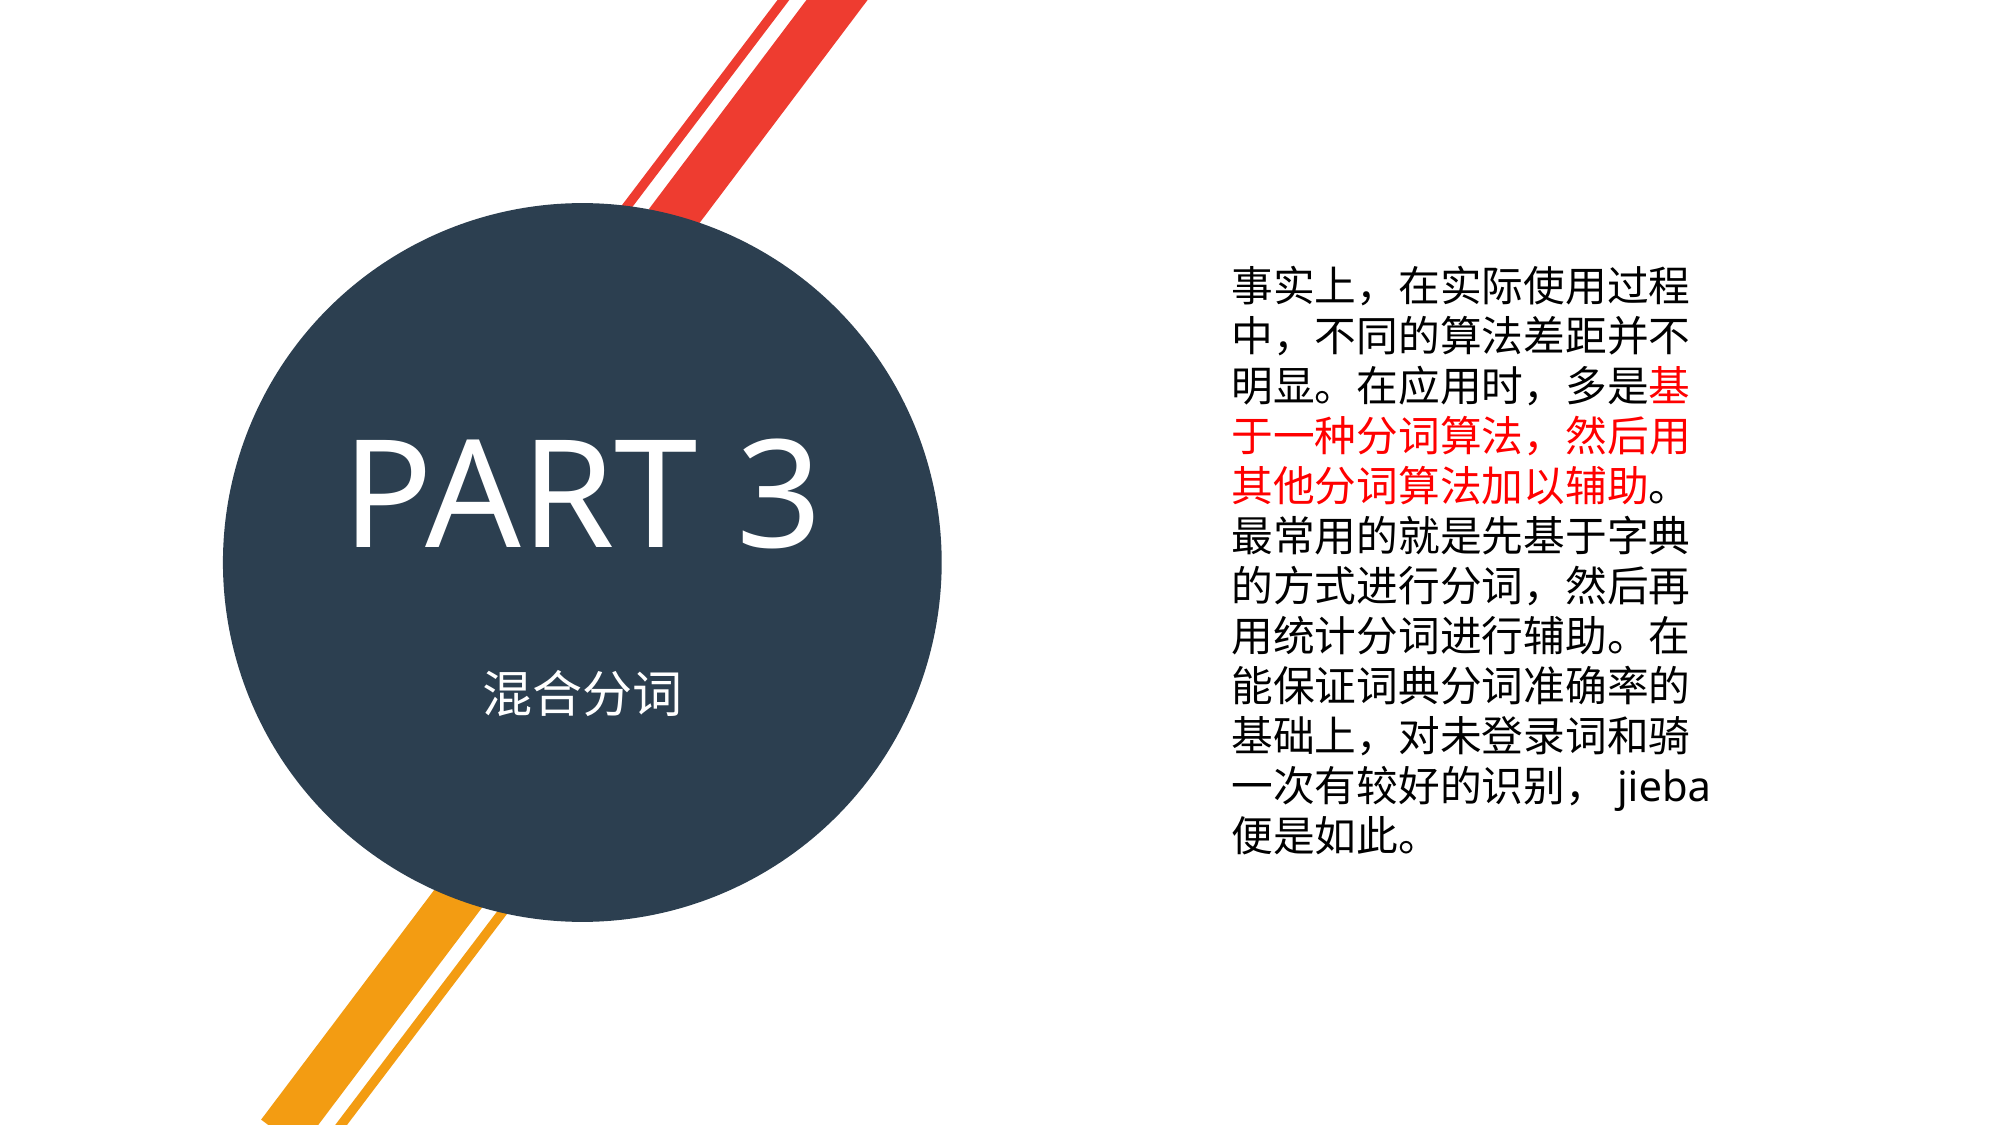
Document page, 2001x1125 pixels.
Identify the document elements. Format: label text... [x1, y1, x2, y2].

text_box 事实上，在实际使用过程中，不同的算法差距并不明显。在应用时，多是基于一种分词算法，然后用其他分词算法加以辅助。最常用的就是先基于字典的方式进行分词，然后再用统计分词进行辅助。在能保证词典分词准确率的基础上，对未登录词和骑一次有较好的识别，jieba便是如此。 [1216, 251, 1739, 867]
text_box [221, 202, 943, 923]
text_box [259, 1029, 328, 1125]
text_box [606, 0, 811, 239]
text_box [328, 867, 533, 1125]
text_box 混合分词 [276, 655, 889, 731]
text_box PART 3 [281, 390, 883, 585]
text_box [811, 0, 869, 77]
